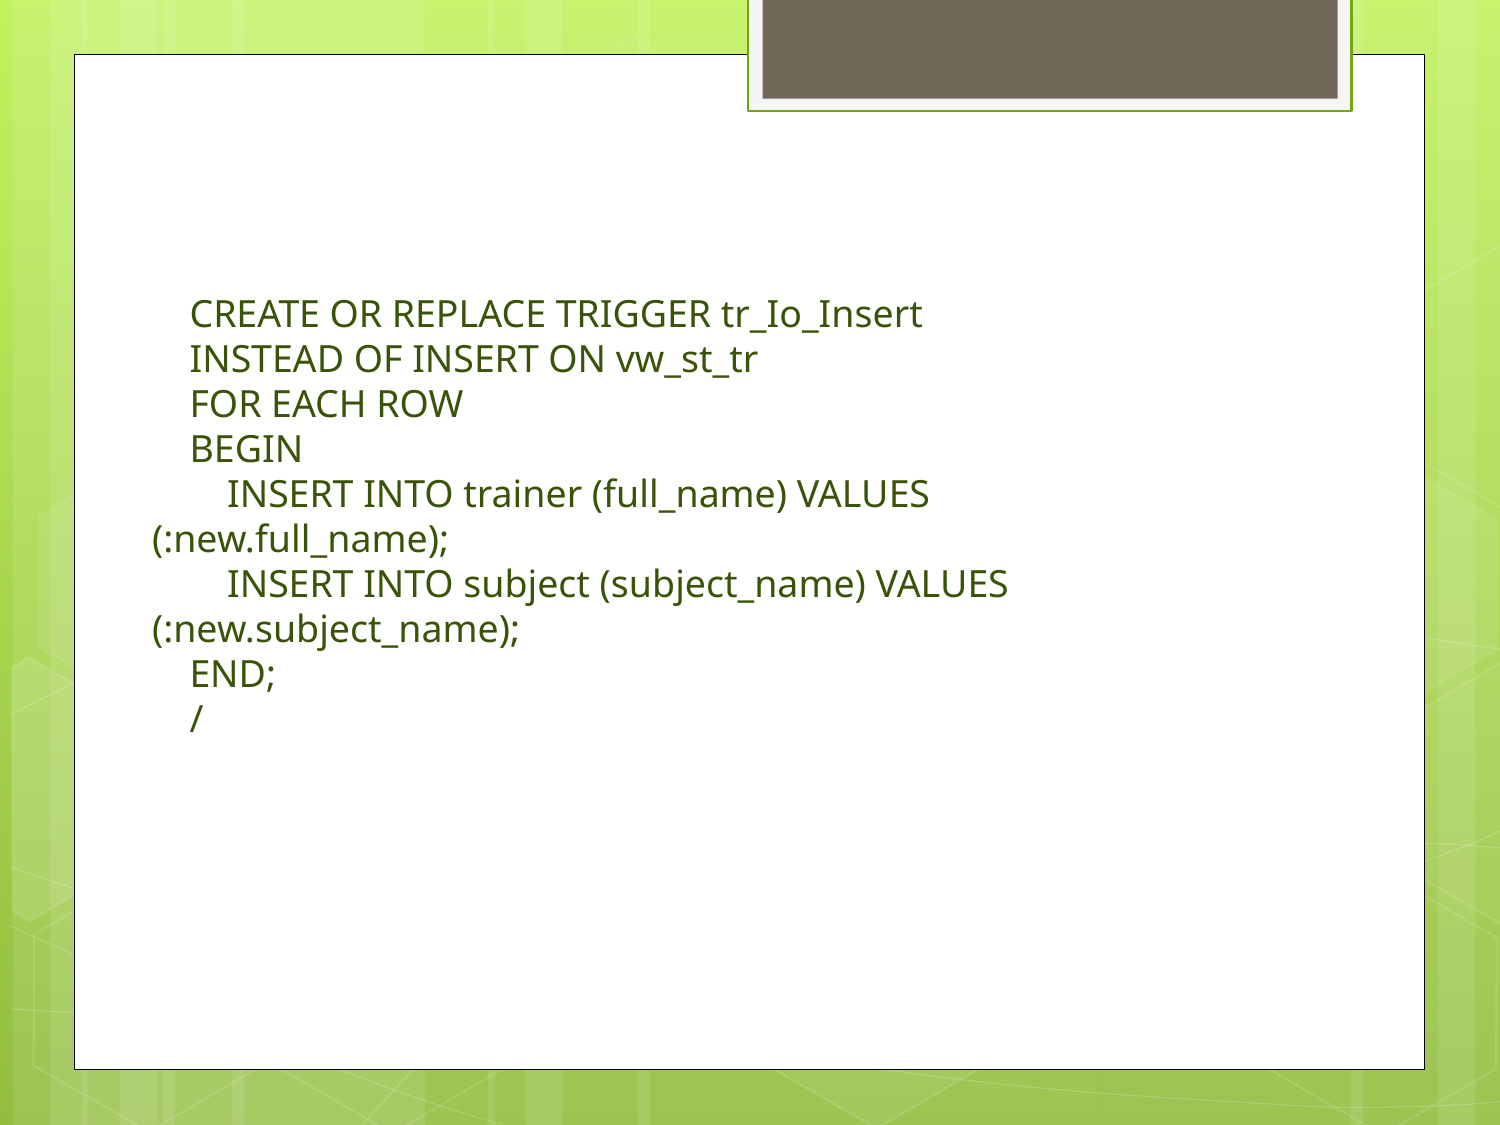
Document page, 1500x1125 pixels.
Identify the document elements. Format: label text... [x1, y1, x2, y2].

text_box CREATE OR REPLACE TRIGGER tr_Io_Insert INSTEAD OF INSERT ON vw_st_tr FOR EACH ROW BEGIN INSERT INTO trainer (full_name) VALUES (:new.full_name); INSERT INTO subject (subject_name) VALUES (:new.subject_name); END; / [137, 282, 1125, 747]
